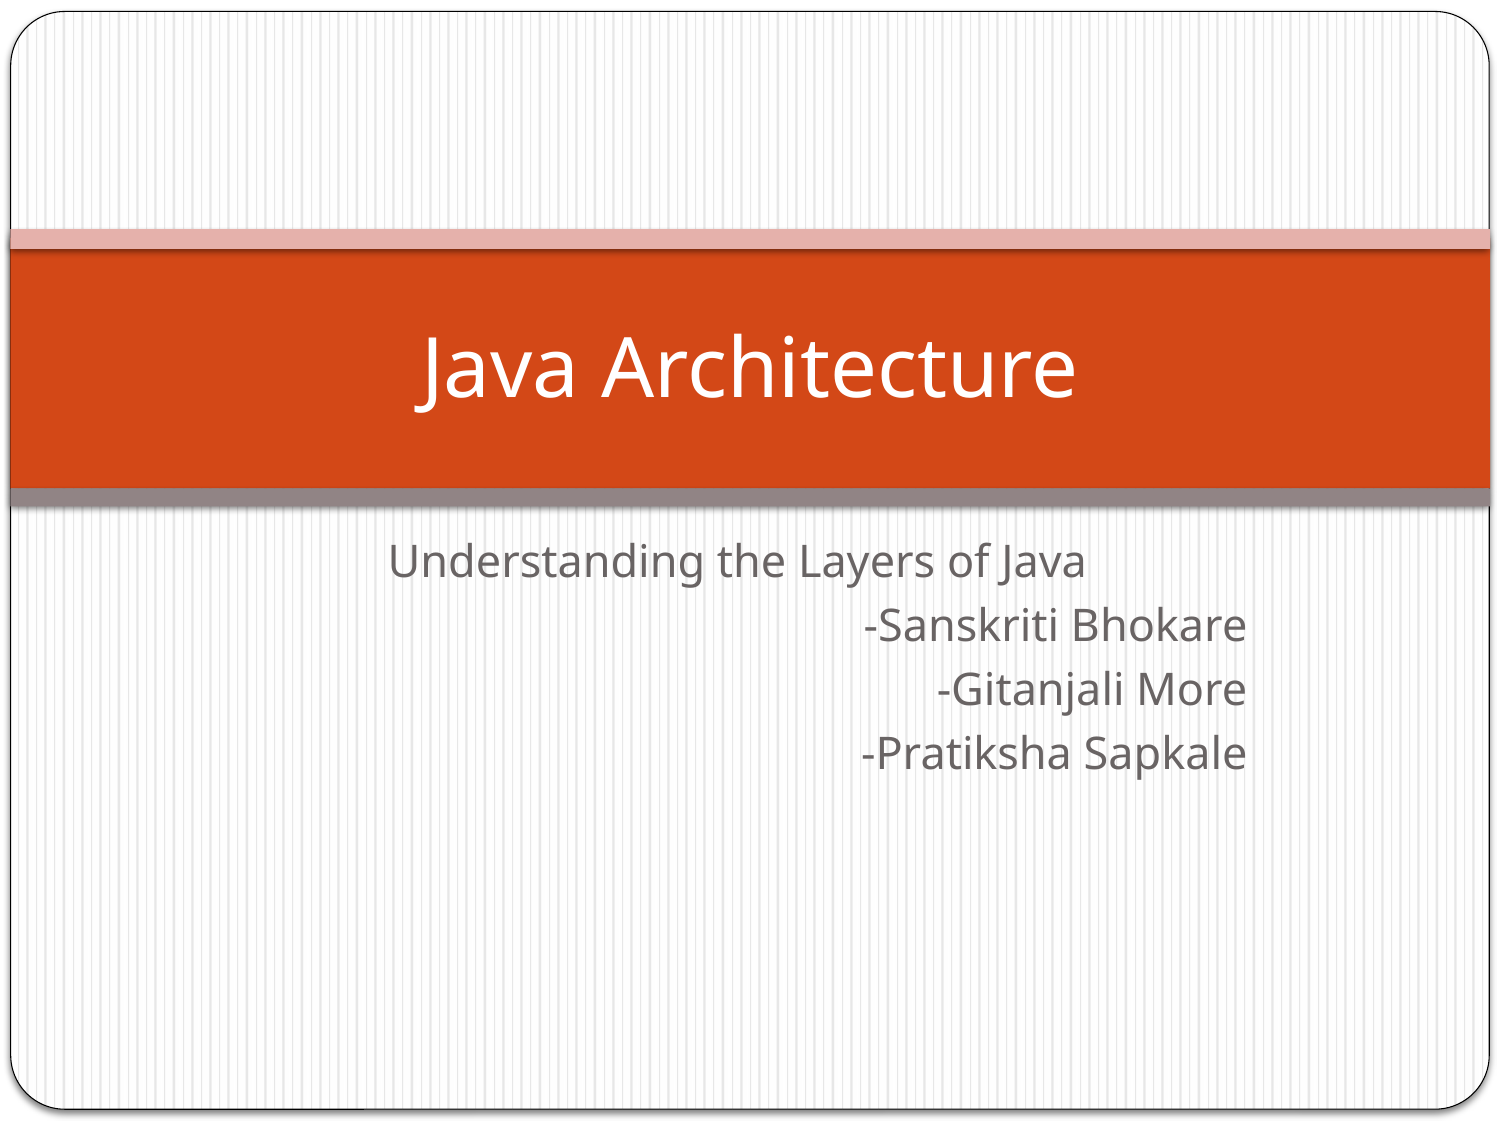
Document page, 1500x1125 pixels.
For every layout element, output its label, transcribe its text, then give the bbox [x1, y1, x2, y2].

subtitle Understanding the Layers of Java -Sanskriti Bhokare -Gitanjali More -Pratiksha Sapkale [212, 525, 1263, 788]
title Java Architecture [75, 247, 1425, 489]
